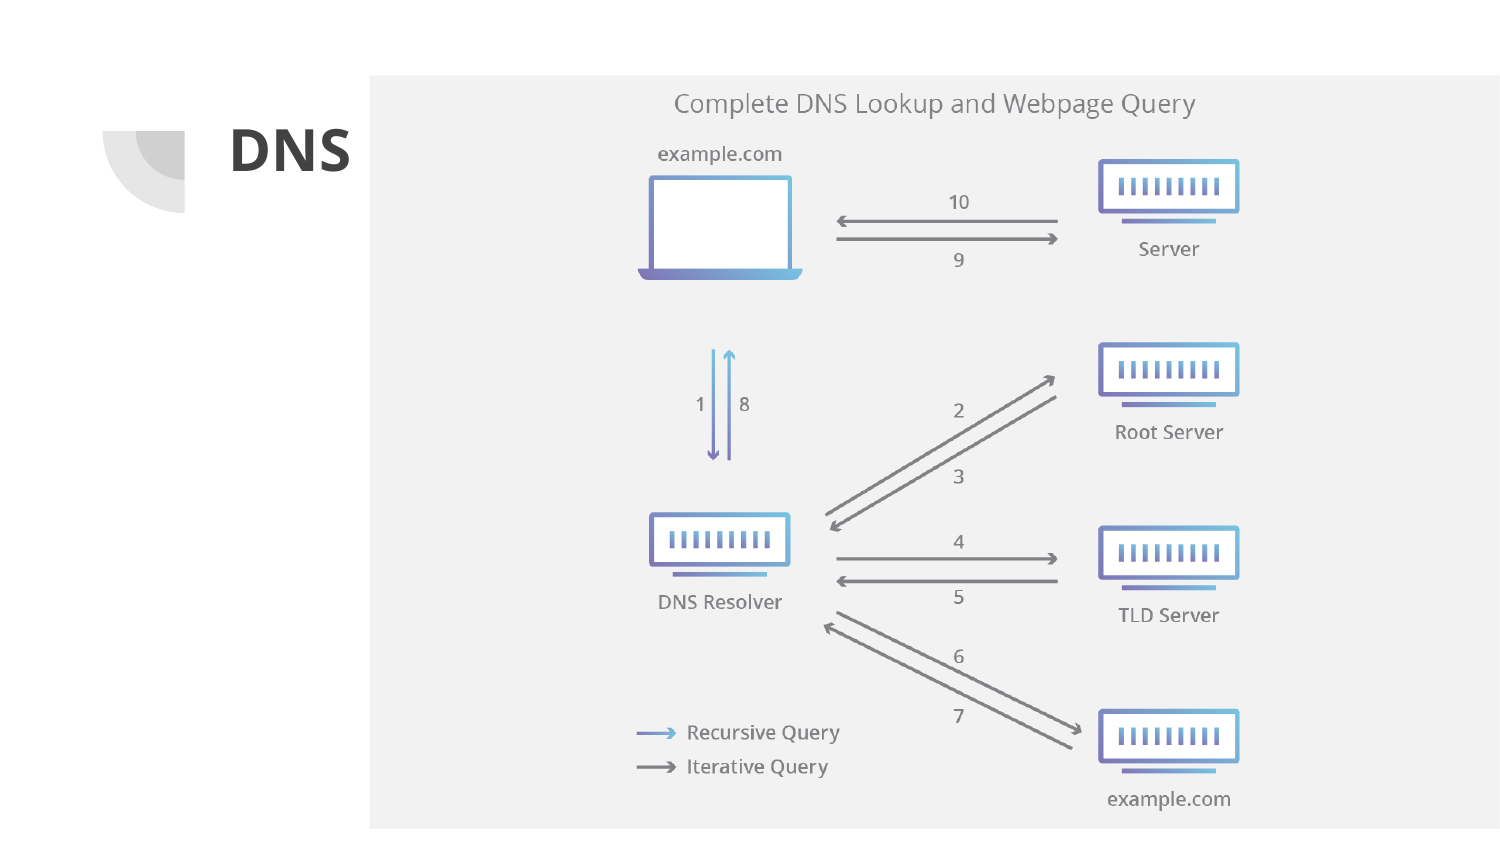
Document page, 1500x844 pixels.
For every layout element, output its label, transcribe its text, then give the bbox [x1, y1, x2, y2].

picture [369, 75, 1500, 829]
title DNS [213, 98, 364, 263]
